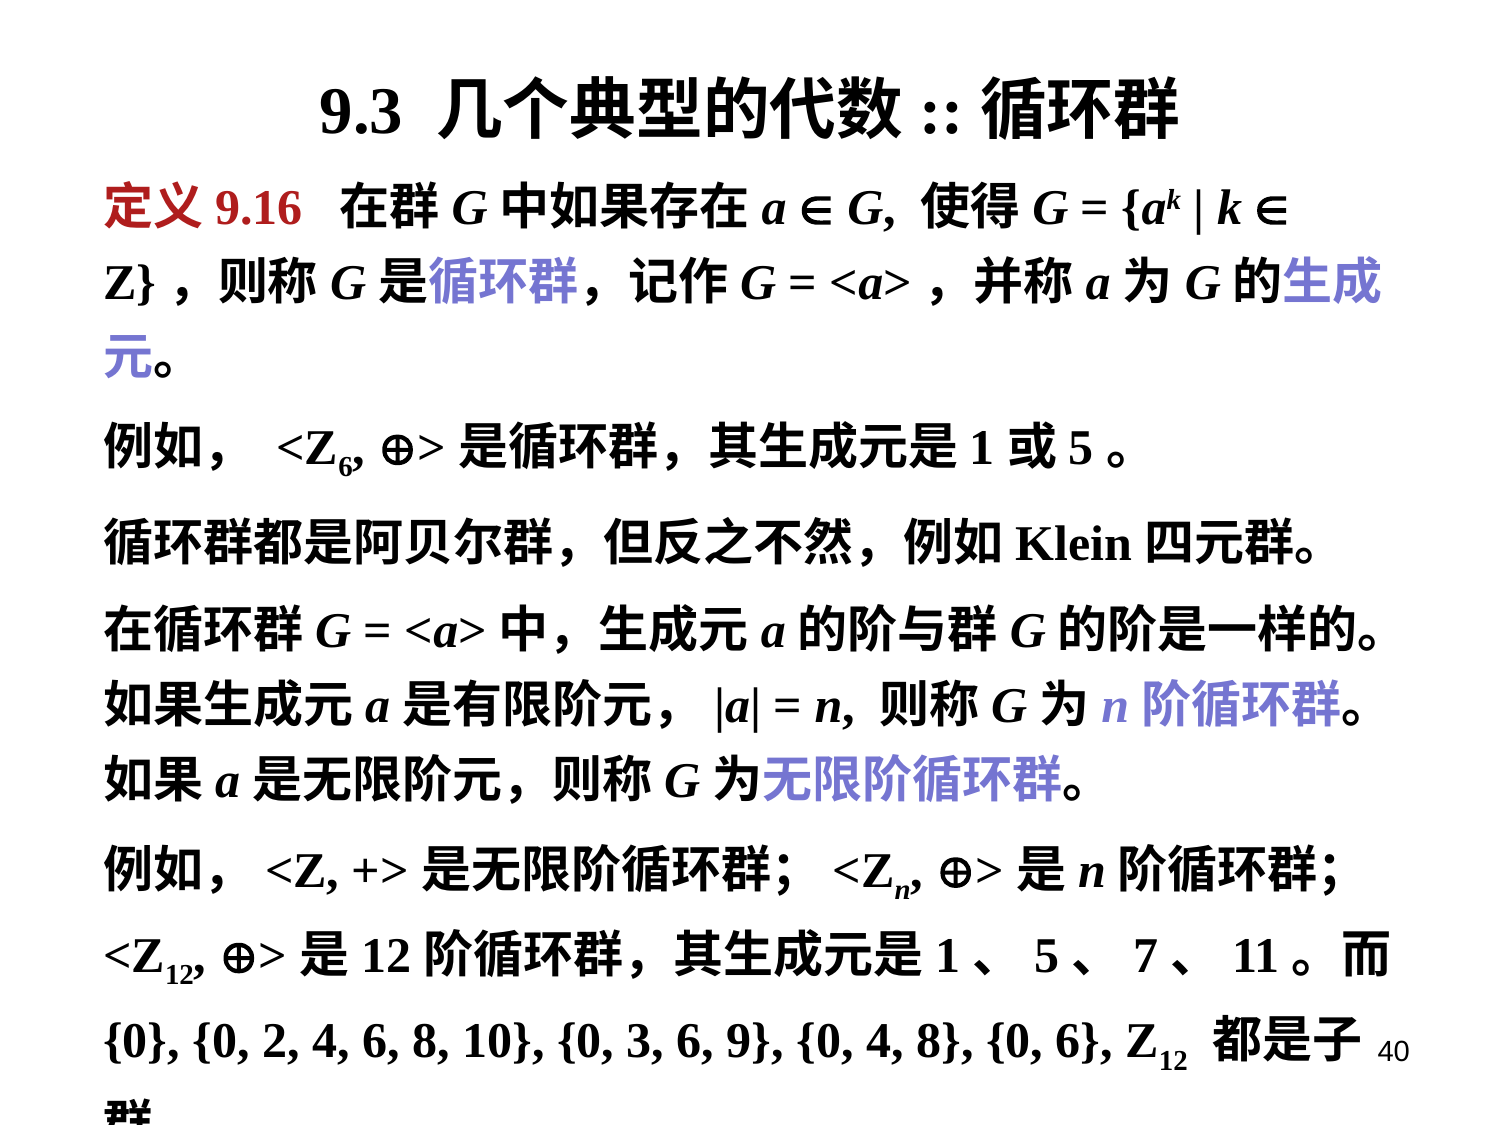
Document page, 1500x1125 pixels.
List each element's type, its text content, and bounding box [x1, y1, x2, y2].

title 9.3 几个典型的代数::循环群 [11, 71, 1489, 141]
text_box 定义9.16 在群G中如果存在a  G, 使得G = {ak | k  Z}，则称G是循环群，记作G = <a>，并称a为G的生成元。 例如， <Z6, >是循环群，其生成元是1或5。 循环群都是阿贝尔群，但反之不然，例如Klein四元群。 在循环群G = <a>中，生成元a的阶与群G的阶是一样的。如果生成元a是有限阶元，|a| = n, 则称G为n阶循环群。如果a是无限阶元，则称G为无限阶循环群。 例如，<Z, +>是无限阶循环群；<Zn, >是n阶循环群； <Z12, >是12阶循环群，其生成元是1、5、7、11。而{0}, {0, 2, 4, 6, 8, 10}, {0, 3, 6, 9}, {0, 4, 8}, {0, 6}, Z12 都是子群。 规律？有因子3，故有<a12/3> = <a4> = <e, a4, a8>. [88, 152, 1430, 1125]
